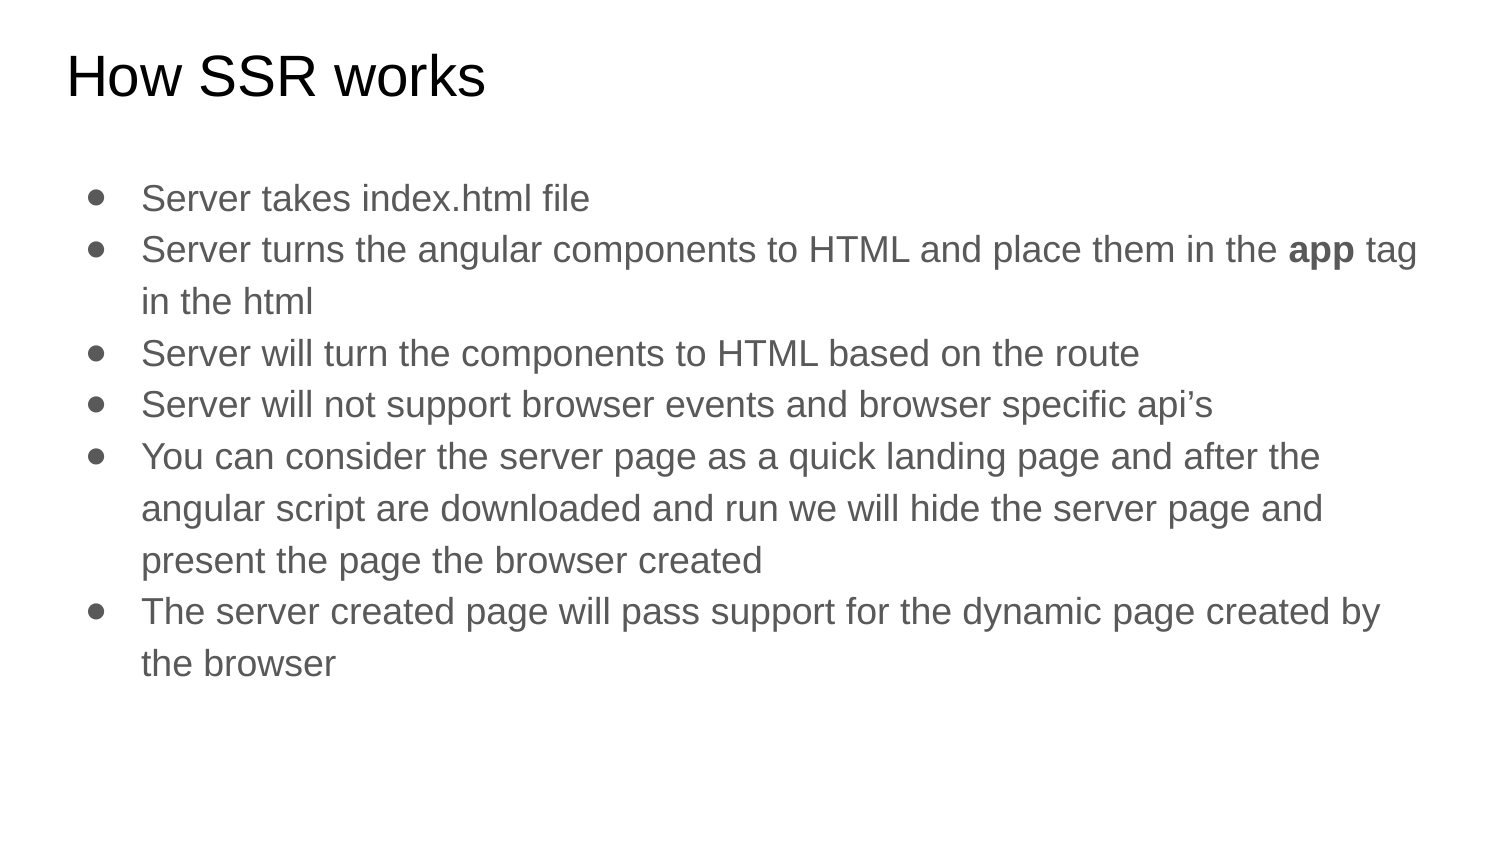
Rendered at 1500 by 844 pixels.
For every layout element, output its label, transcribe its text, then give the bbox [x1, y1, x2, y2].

title How SSR works [51, 23, 1449, 117]
list Server takes index.html file Server turns the angular components to HTML and place them in the app tag in the html Server will turn the components to HTML based on the route Server will not support browser events and browser specific api’s You can consider the server page as a quick landing page and after the angular script are downloaded and run we will hide the server page and present the page the browser created The server created page will pass support for the dynamic page created by the browser [51, 151, 1449, 750]
